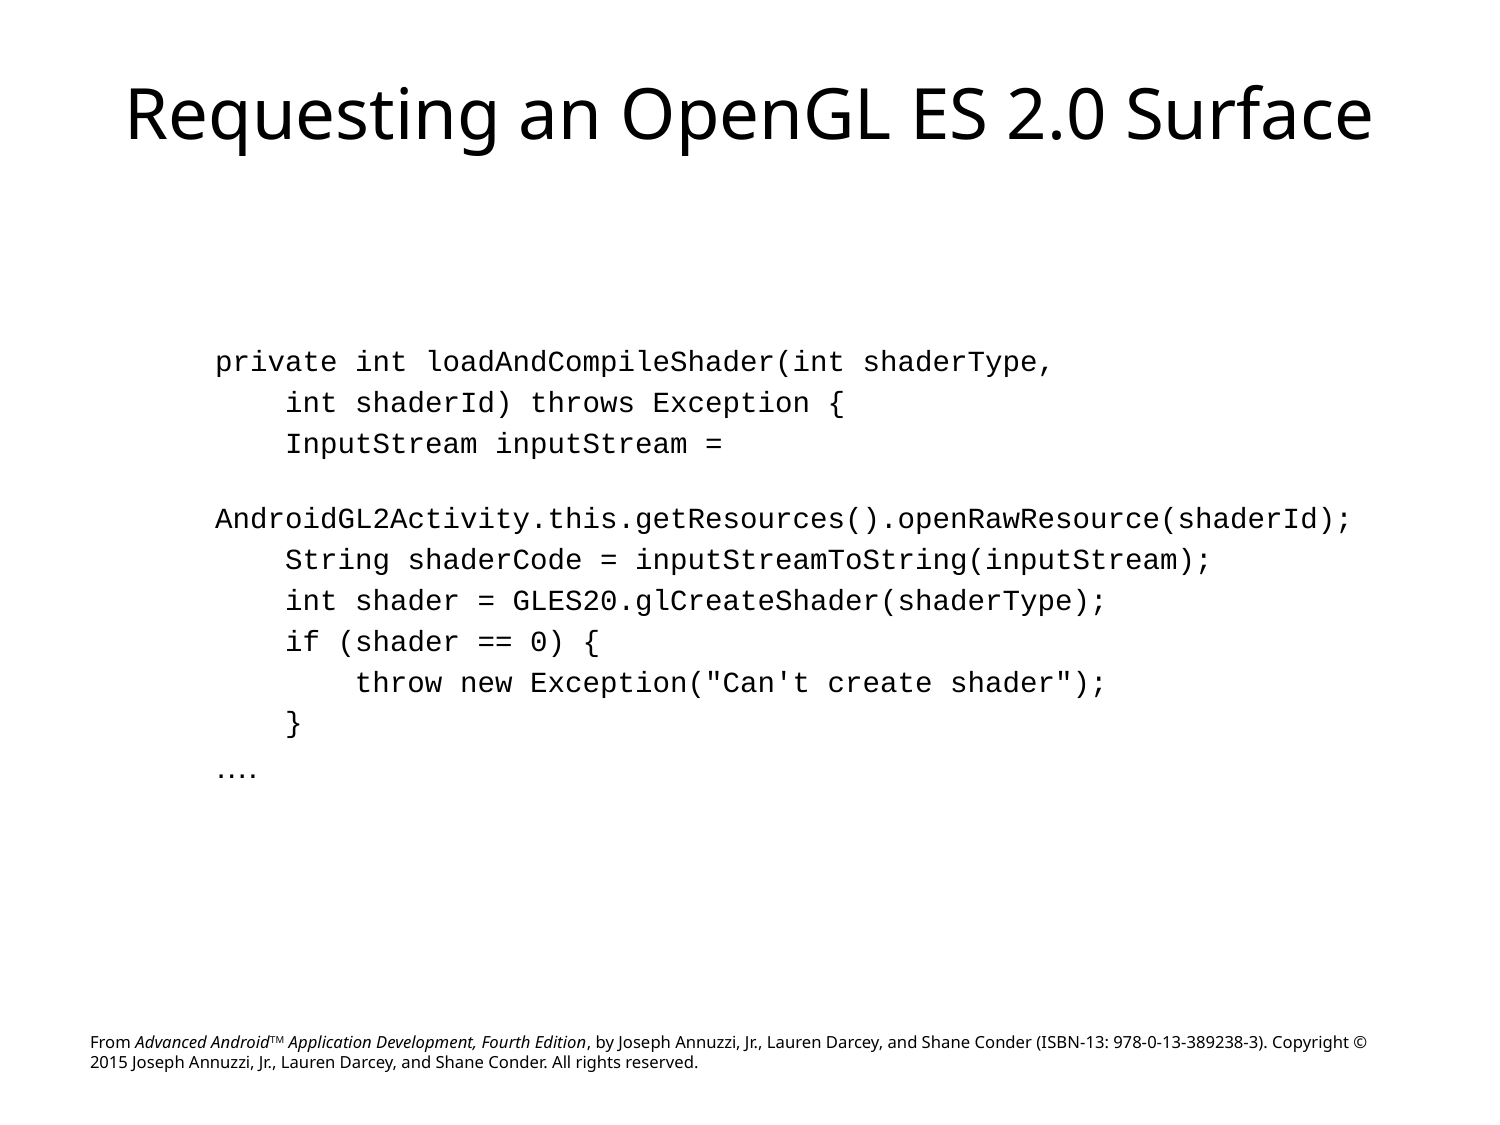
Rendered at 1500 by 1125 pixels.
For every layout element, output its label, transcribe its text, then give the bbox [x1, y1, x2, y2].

list private int loadAndCompileShader(int shaderType, int shaderId) throws Exception { InputStream inputStream = AndroidGL2Activity.this.getResources().openRawResource(shaderId); String shaderCode = inputStreamToString(inputStream); int shader = GLES20.glCreateShader(shaderType); if (shader == 0) { throw new Exception("Can't create shader"); } …. [75, 212, 1425, 1005]
title Requesting an OpenGL ES 2.0 Surface [75, 45, 1425, 188]
footer From Advanced AndroidTM Application Development, Fourth Edition, by Joseph Annuzzi, Jr., Lauren Darcey, and Shane Conder (ISBN-13: 978-0-13-389238-3). Copyright © 2015 Joseph Annuzzi, Jr., Lauren Darcey, and Shane Conder. All rights reserved. [74, 1024, 1426, 1103]
